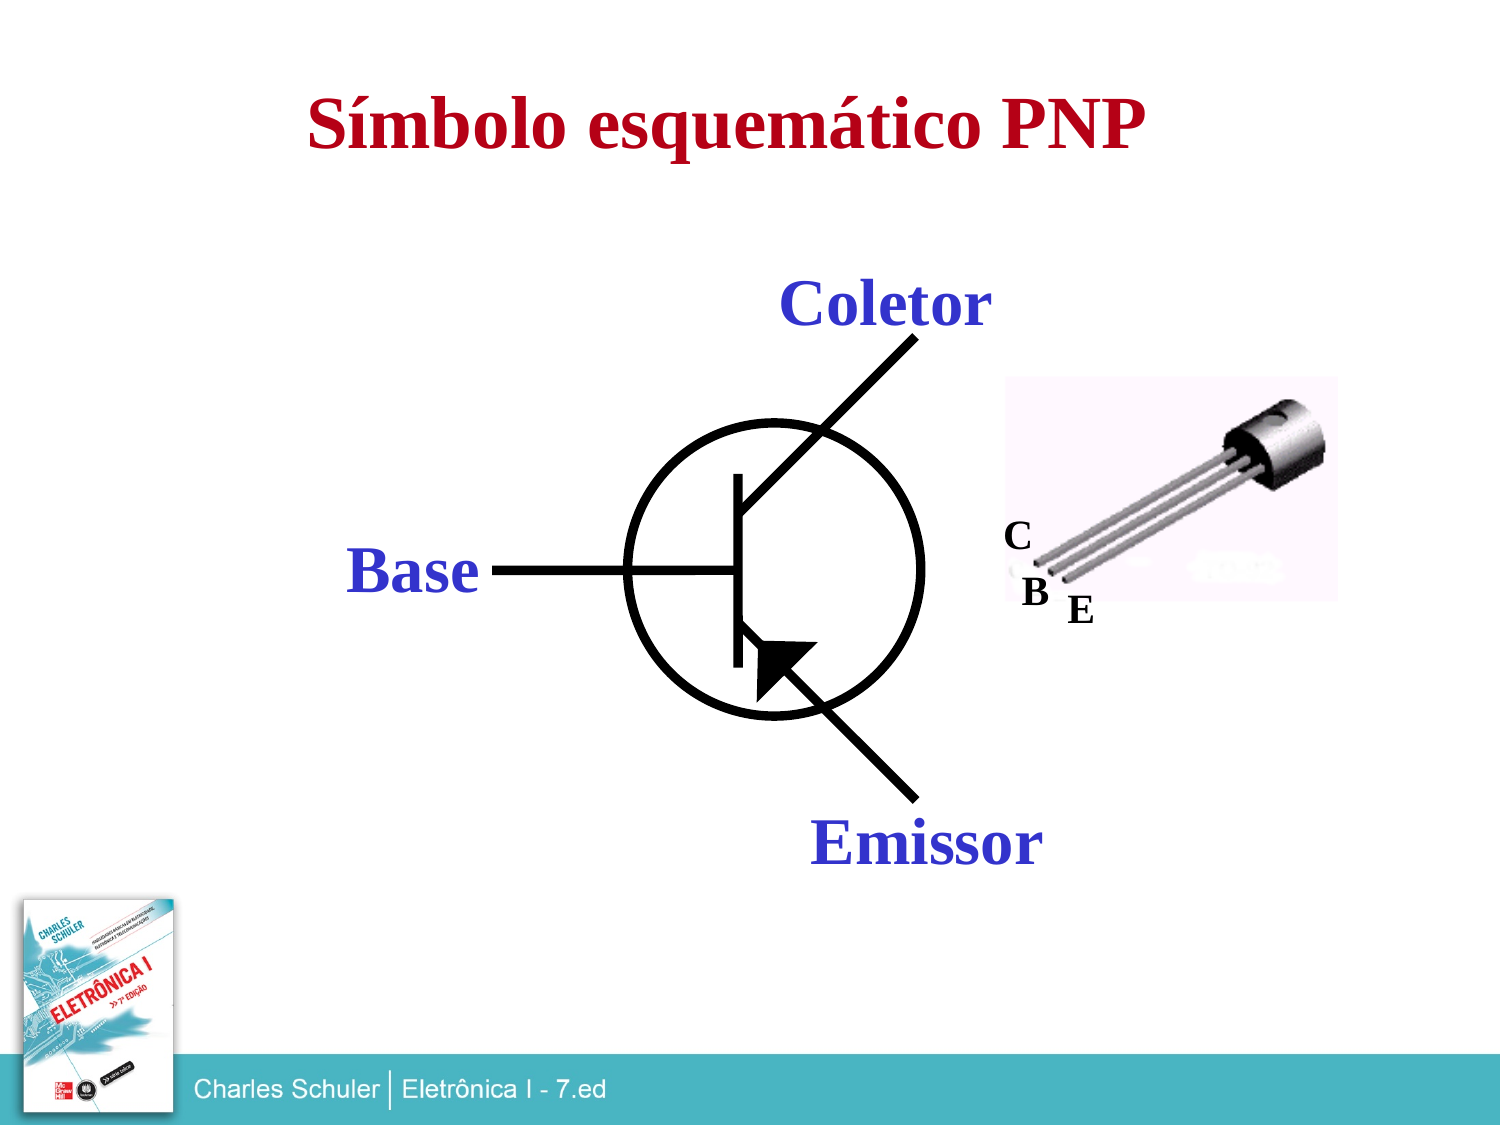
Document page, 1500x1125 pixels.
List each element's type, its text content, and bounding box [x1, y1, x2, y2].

text_box [637, 429, 732, 516]
text_box [739, 524, 921, 621]
picture [0, 0, 1500, 1125]
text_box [738, 622, 1049, 887]
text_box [988, 375, 1338, 640]
text_box Símbolo esquemático PNP [291, 66, 1178, 171]
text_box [737, 251, 1057, 515]
text_box [637, 622, 736, 711]
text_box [331, 517, 736, 614]
